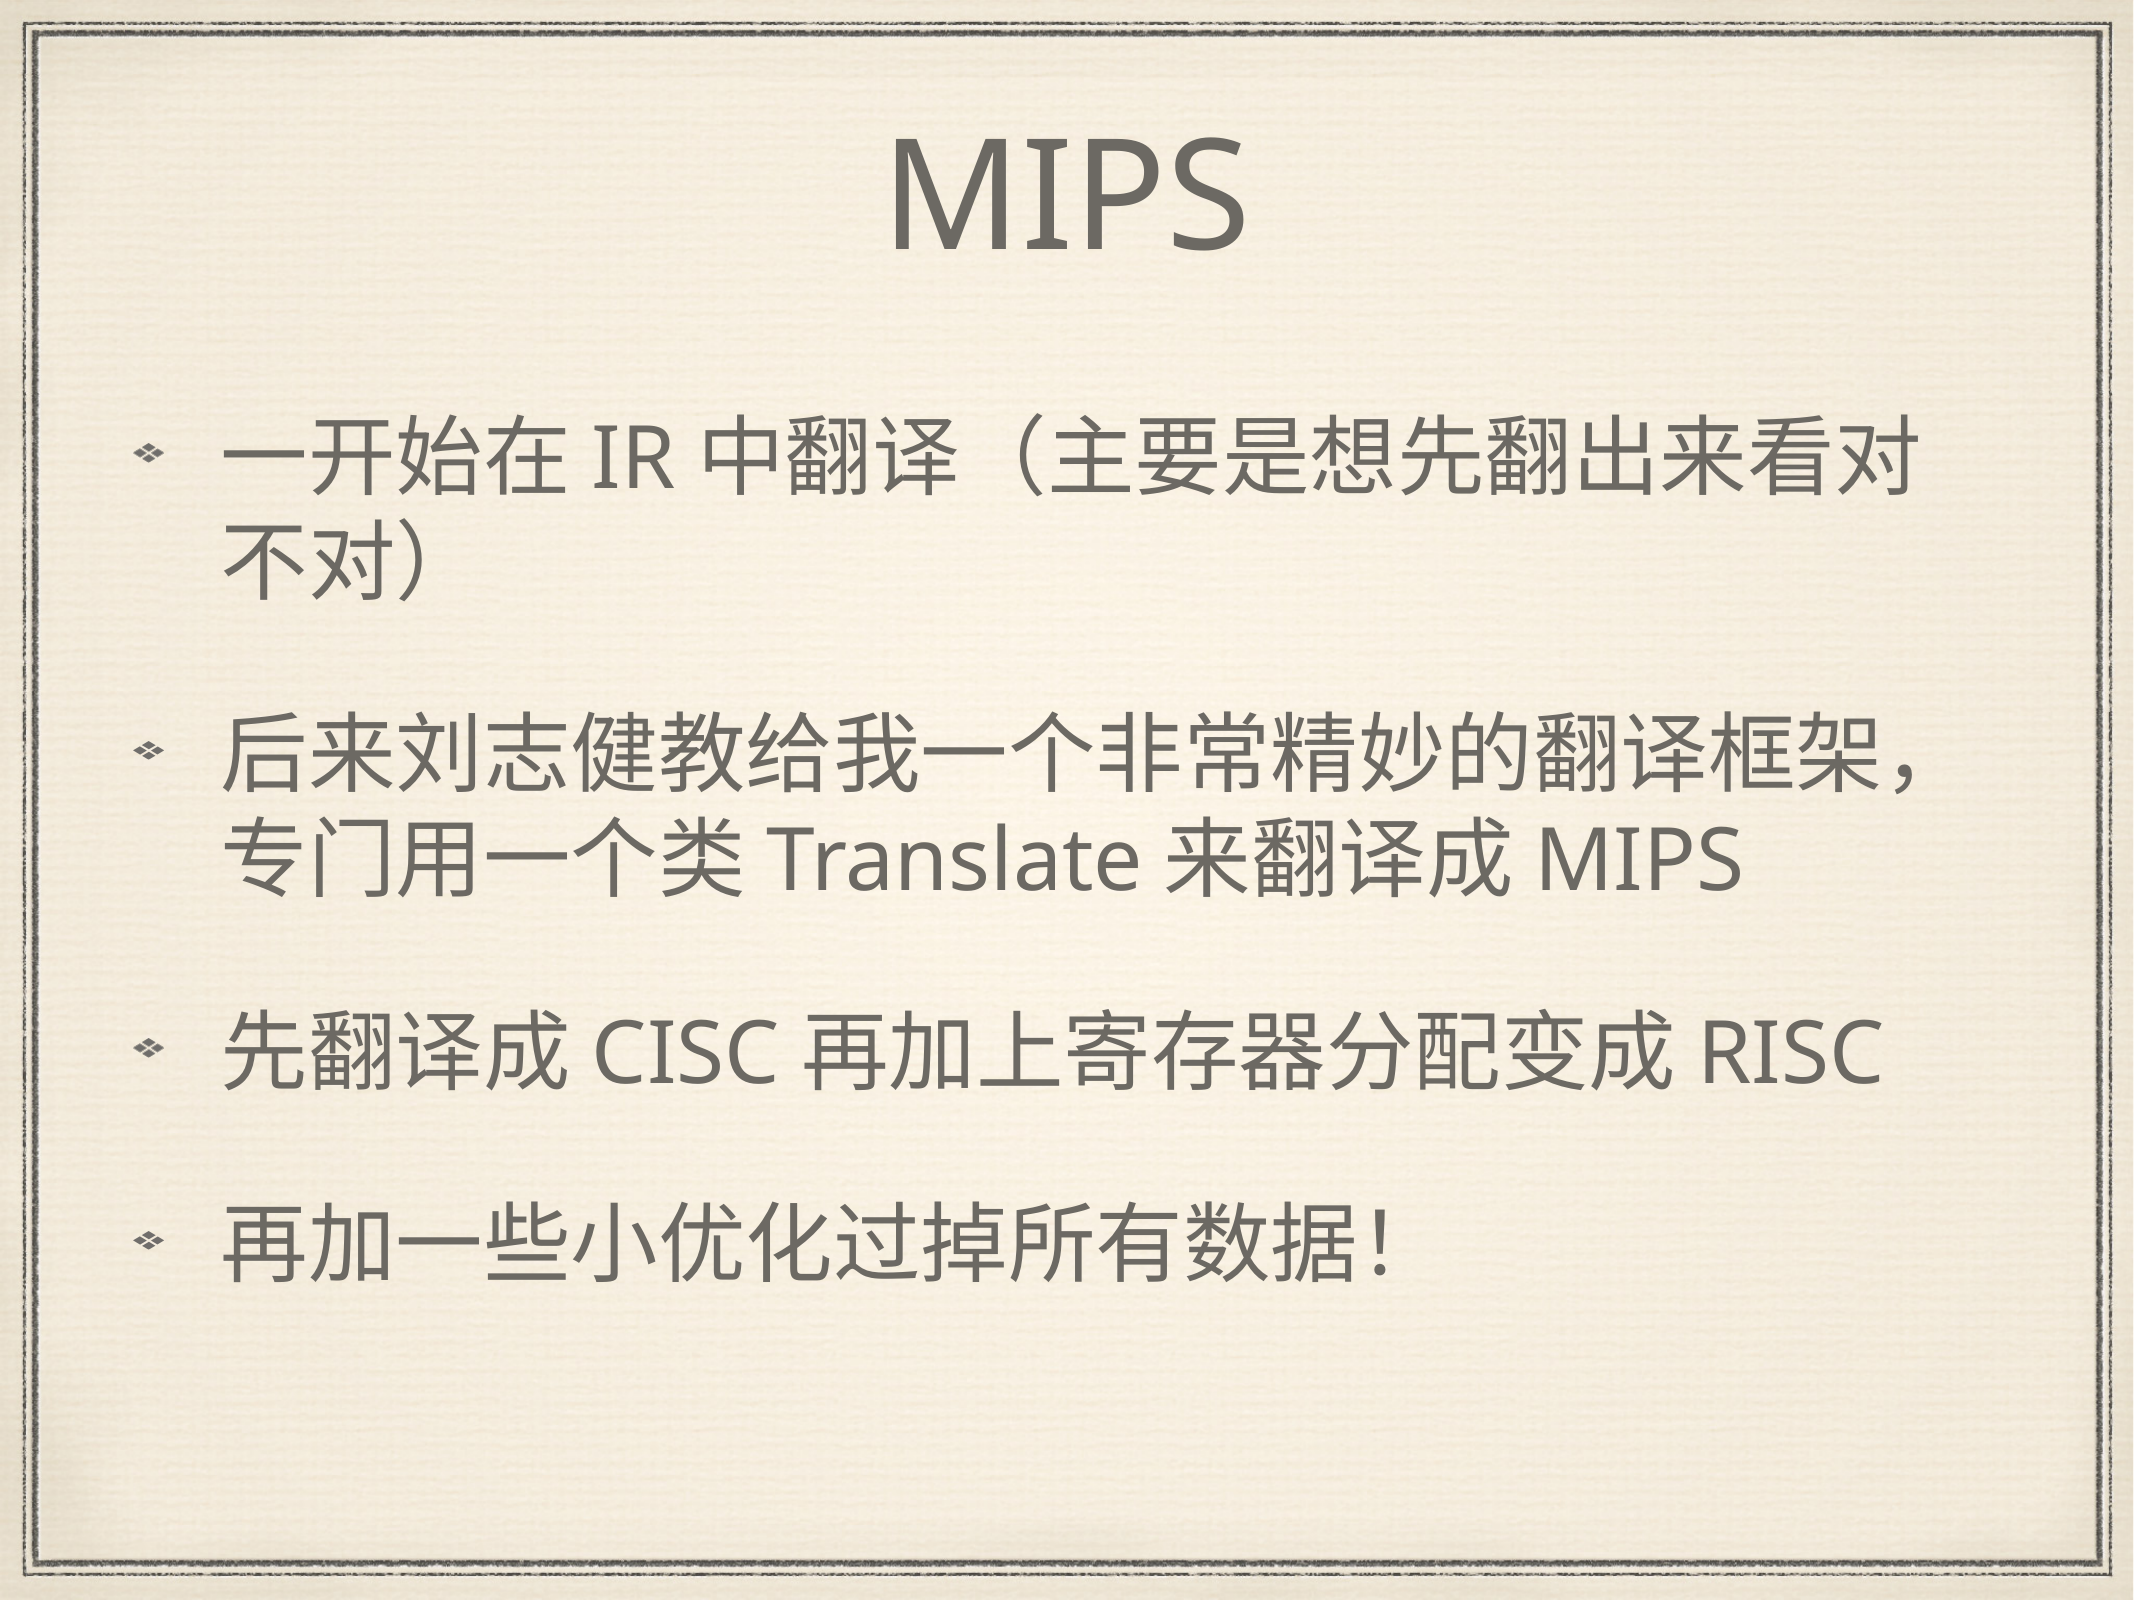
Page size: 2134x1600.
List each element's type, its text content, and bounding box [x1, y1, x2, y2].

title MIPS [124, 61, 2009, 301]
list 一开始在IR中翻译（主要是想先翻出来看对不对） 后来刘志健教给我一个非常精妙的翻译框架，专门用一个类Translate来翻译成MIPS 先翻译成CISC再加上寄存器分配变成RISC 再加一些小优化过掉所有数据！ [124, 301, 2009, 1393]
picture [0, 0, 2134, 1600]
